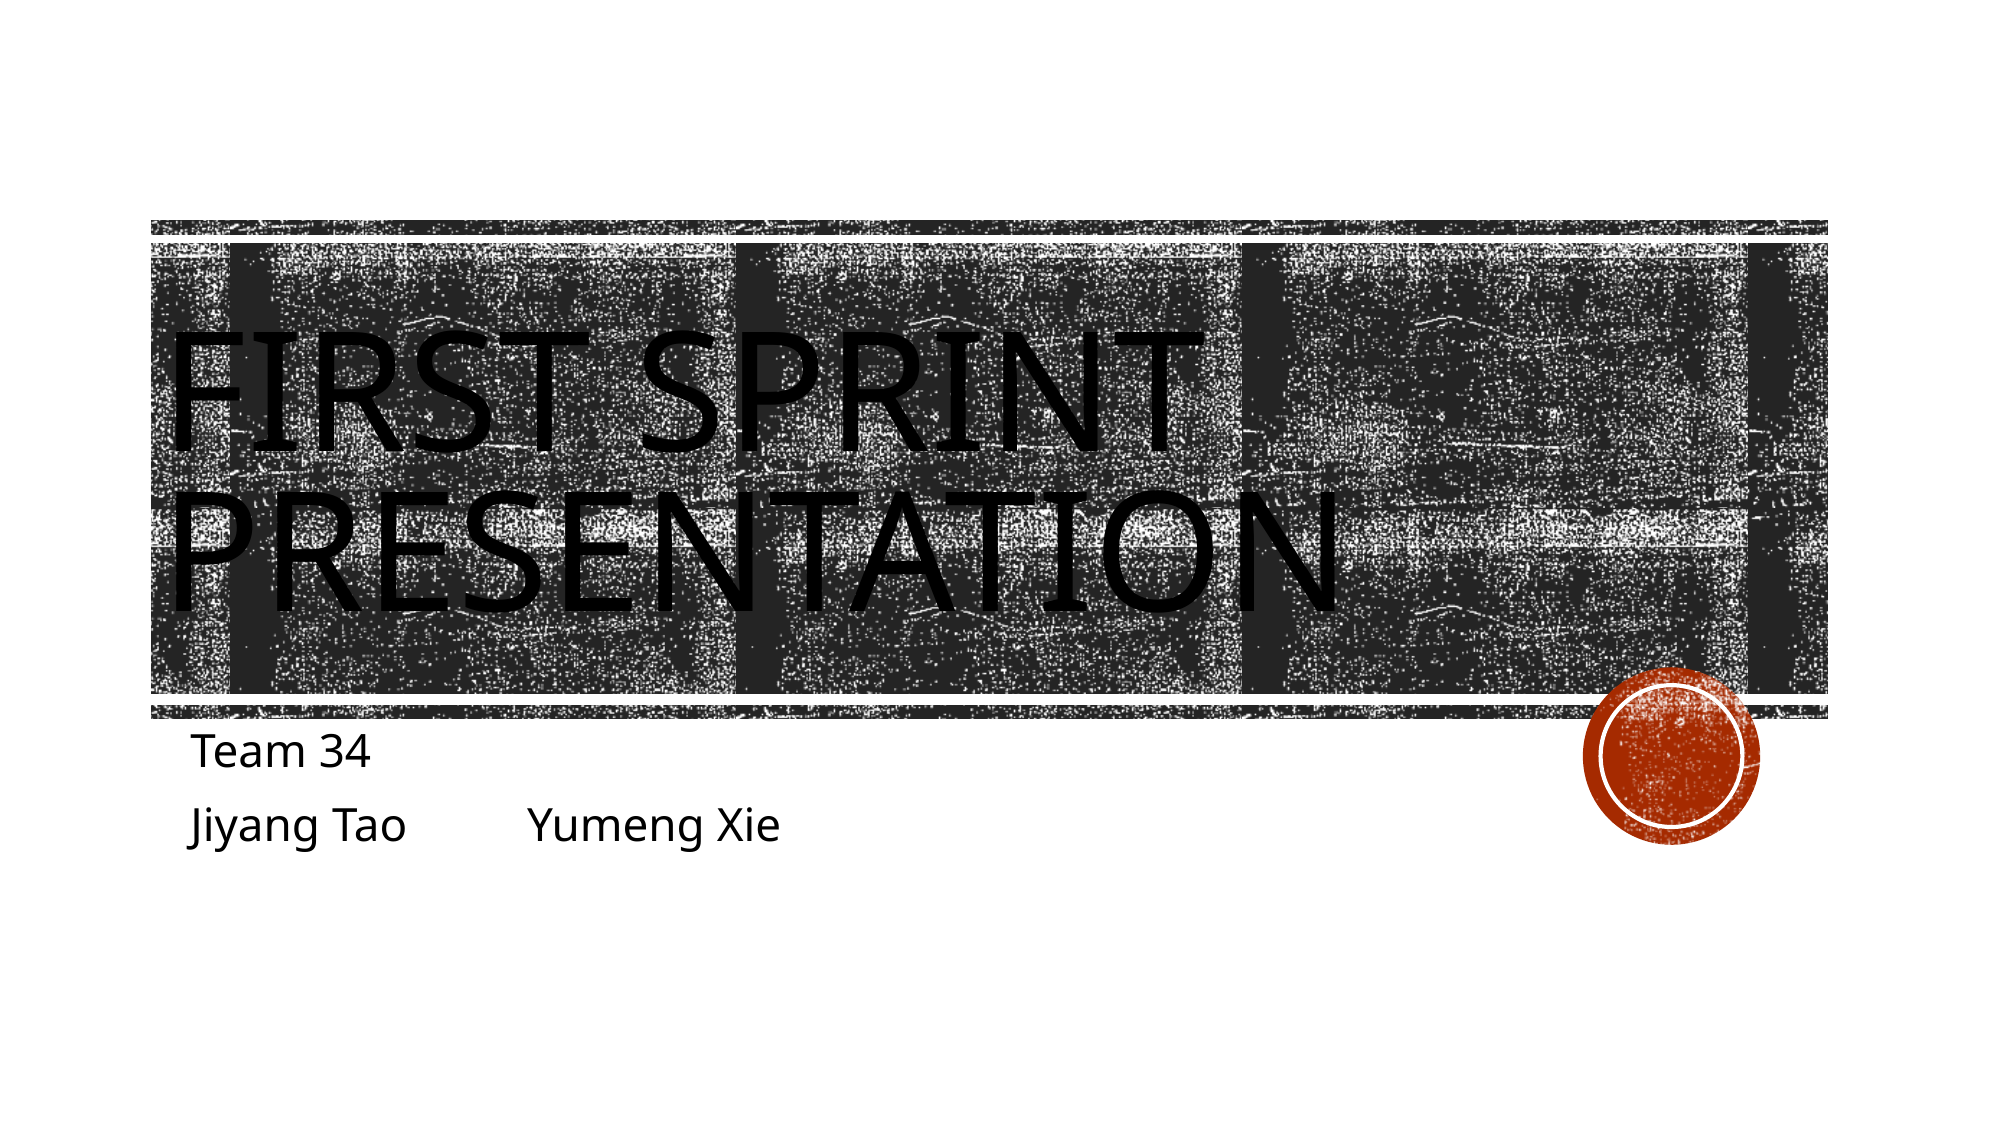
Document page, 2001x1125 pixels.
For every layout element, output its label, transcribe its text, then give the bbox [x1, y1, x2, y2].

title First Sprint Presentation [145, 234, 1839, 733]
subtitle Team 34 Jiyang Tao Yumeng Xie [175, 720, 1470, 896]
